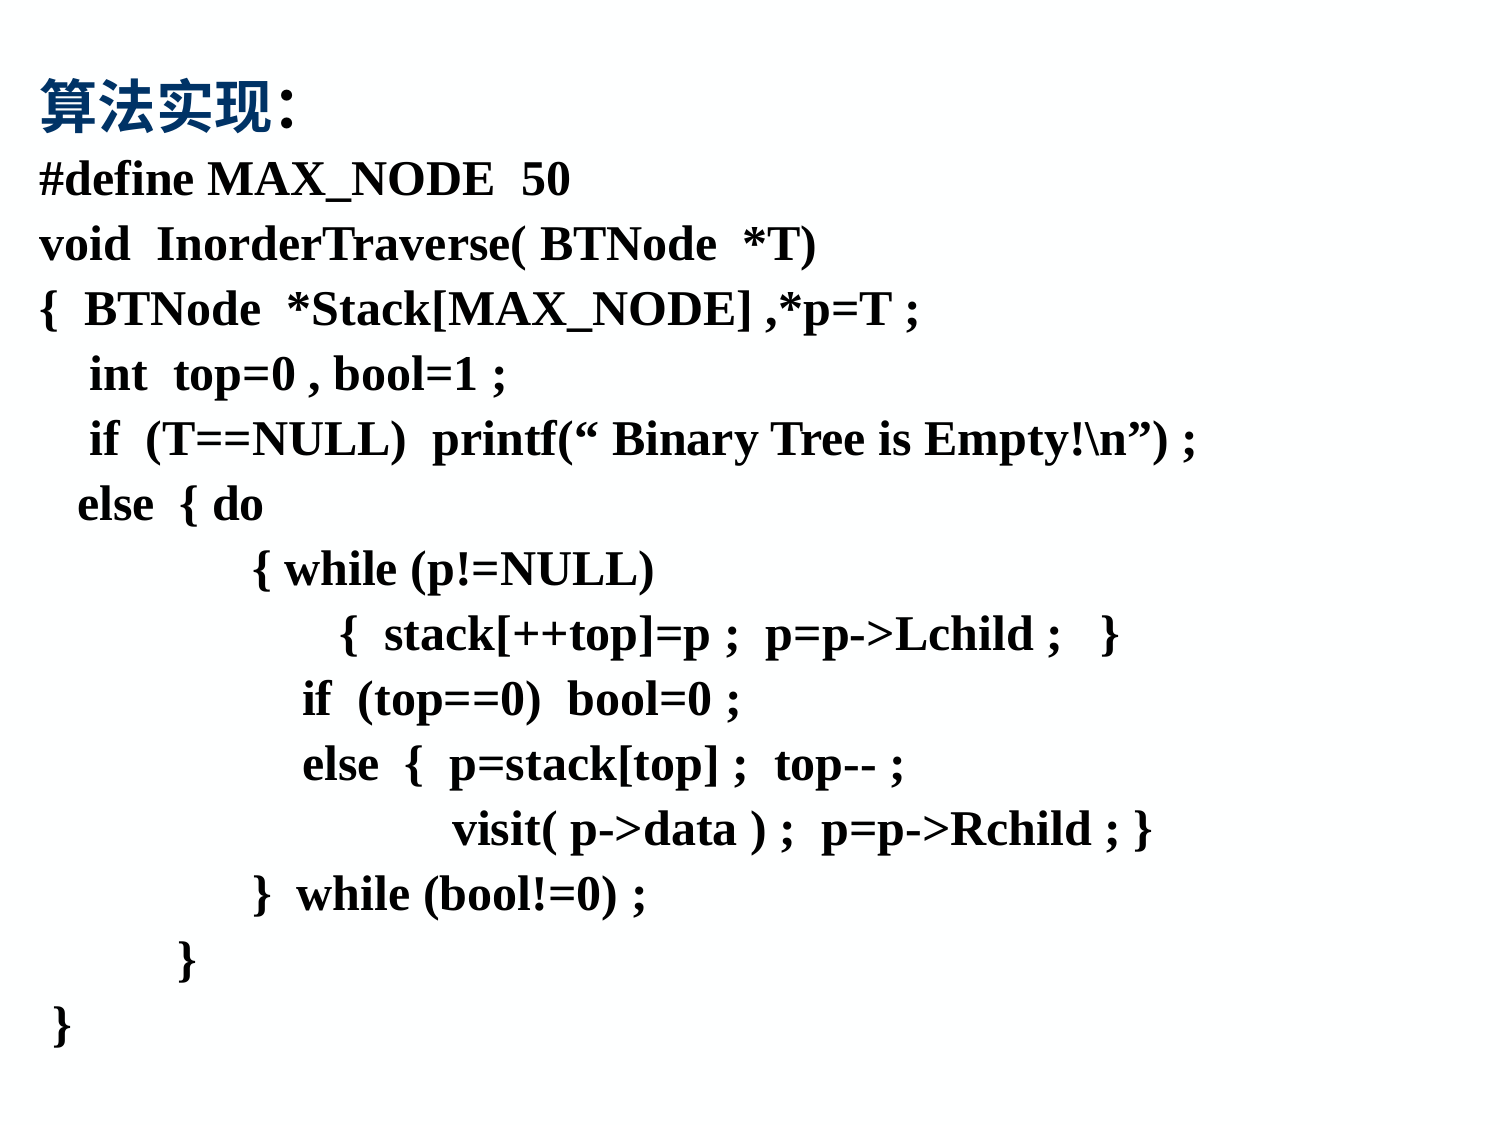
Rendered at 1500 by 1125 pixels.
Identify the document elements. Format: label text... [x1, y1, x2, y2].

text_box 算法实现： #define MAX_NODE 50 void InorderTraverse( BTNode *T) { BTNode *Stack[MAX_NODE] ,*p=T ; int top=0 , bool=1 ; if (T==NULL) printf(“ Binary Tree is Empty!\n”) ; else { do { while (p!=NULL) { stack[++top]=p ; p=p->Lchild ; } if (top==0) bool=0 ; else { p=stack[top] ; top-- ; visit( p->data ) ; p=p->Rchild ; } } while (bool!=0) ; } } [24, 63, 1471, 1059]
